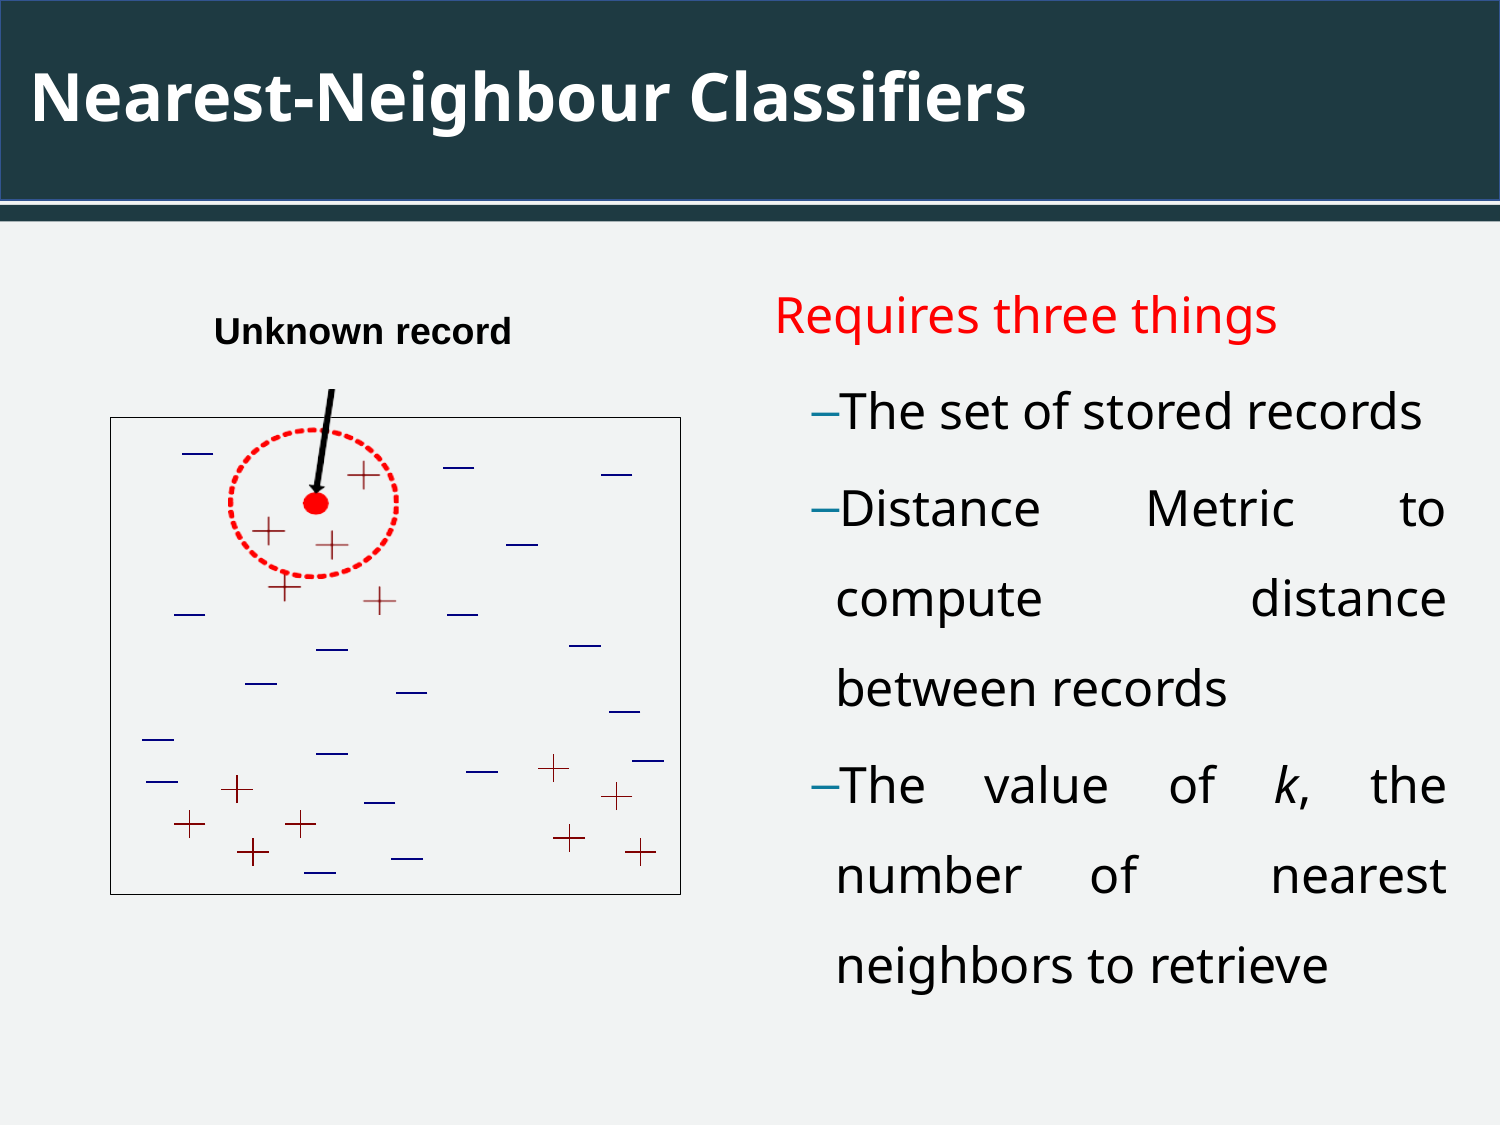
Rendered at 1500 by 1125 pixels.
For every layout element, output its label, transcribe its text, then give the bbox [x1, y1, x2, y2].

list Requires three things The set of stored records Distance Metric to compute distance between records The value of k, the number of nearest neighbors to retrieve [774, 245, 1448, 994]
text_box Unknown record [213, 304, 529, 353]
title Nearest-Neighbour Classifiers [14, 0, 1500, 200]
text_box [110, 389, 681, 894]
